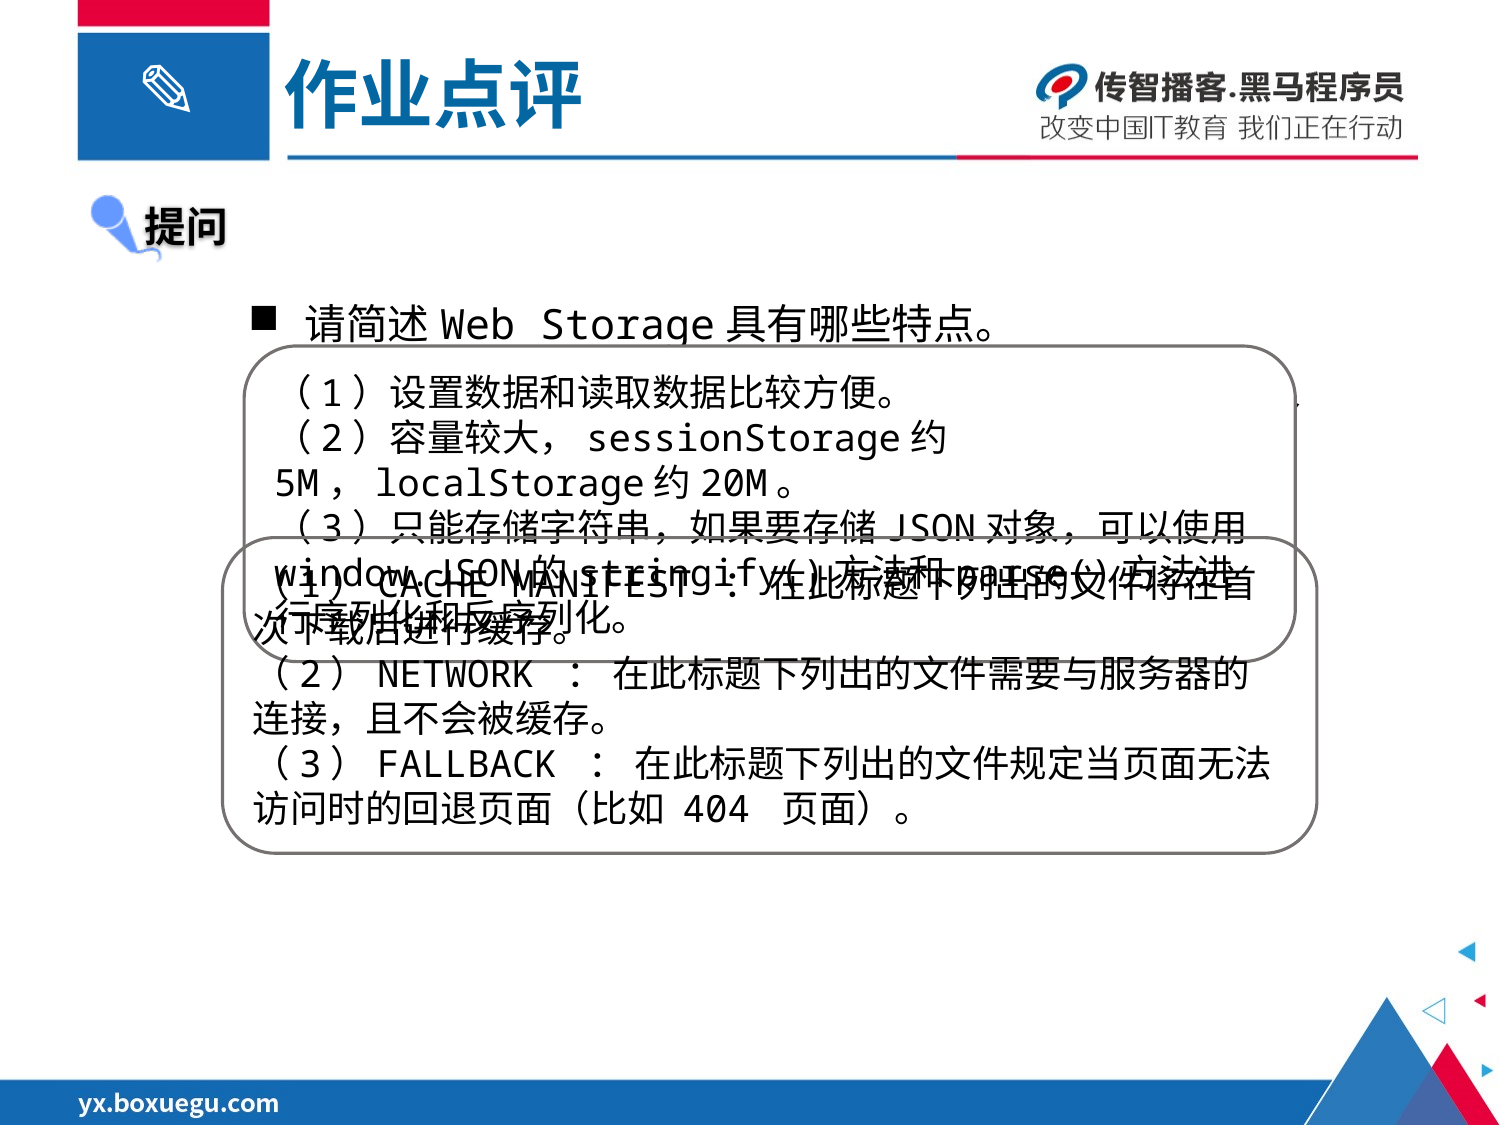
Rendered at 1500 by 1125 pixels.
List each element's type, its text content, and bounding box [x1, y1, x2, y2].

text_box 提问 [163, 193, 243, 259]
text_box （1）设置数据和读取数据比较方便。 （2）容量较大，sessionStorage约5M，localStorage约20M。 （3）只能存储字符串，如果要存储JSON对象，可以使用window.JSON的stringify()方法和parse()方法进行序列化和反序列化。 [244, 345, 1296, 547]
text_box 作业点评 [268, 29, 1500, 156]
text_box （1）CACHE MANIFEST ： 在此标题下列出的文件将在首次下载后进行缓存。 （2）NETWORK ： 在此标题下列出的文件需要与服务器的连接，且不会被缓存。 （3）FALLBACK ： 在此标题下列出的文件规定当页面无法访问时的回退页面（比如 404 页面）。 [222, 537, 1317, 854]
picture [0, 0, 1500, 1125]
text_box 请简述Web Storage具有哪些特点。 请简述manifest 文件可分哪三个部分，并说名每个部分的作用。 [8, 265, 1317, 709]
